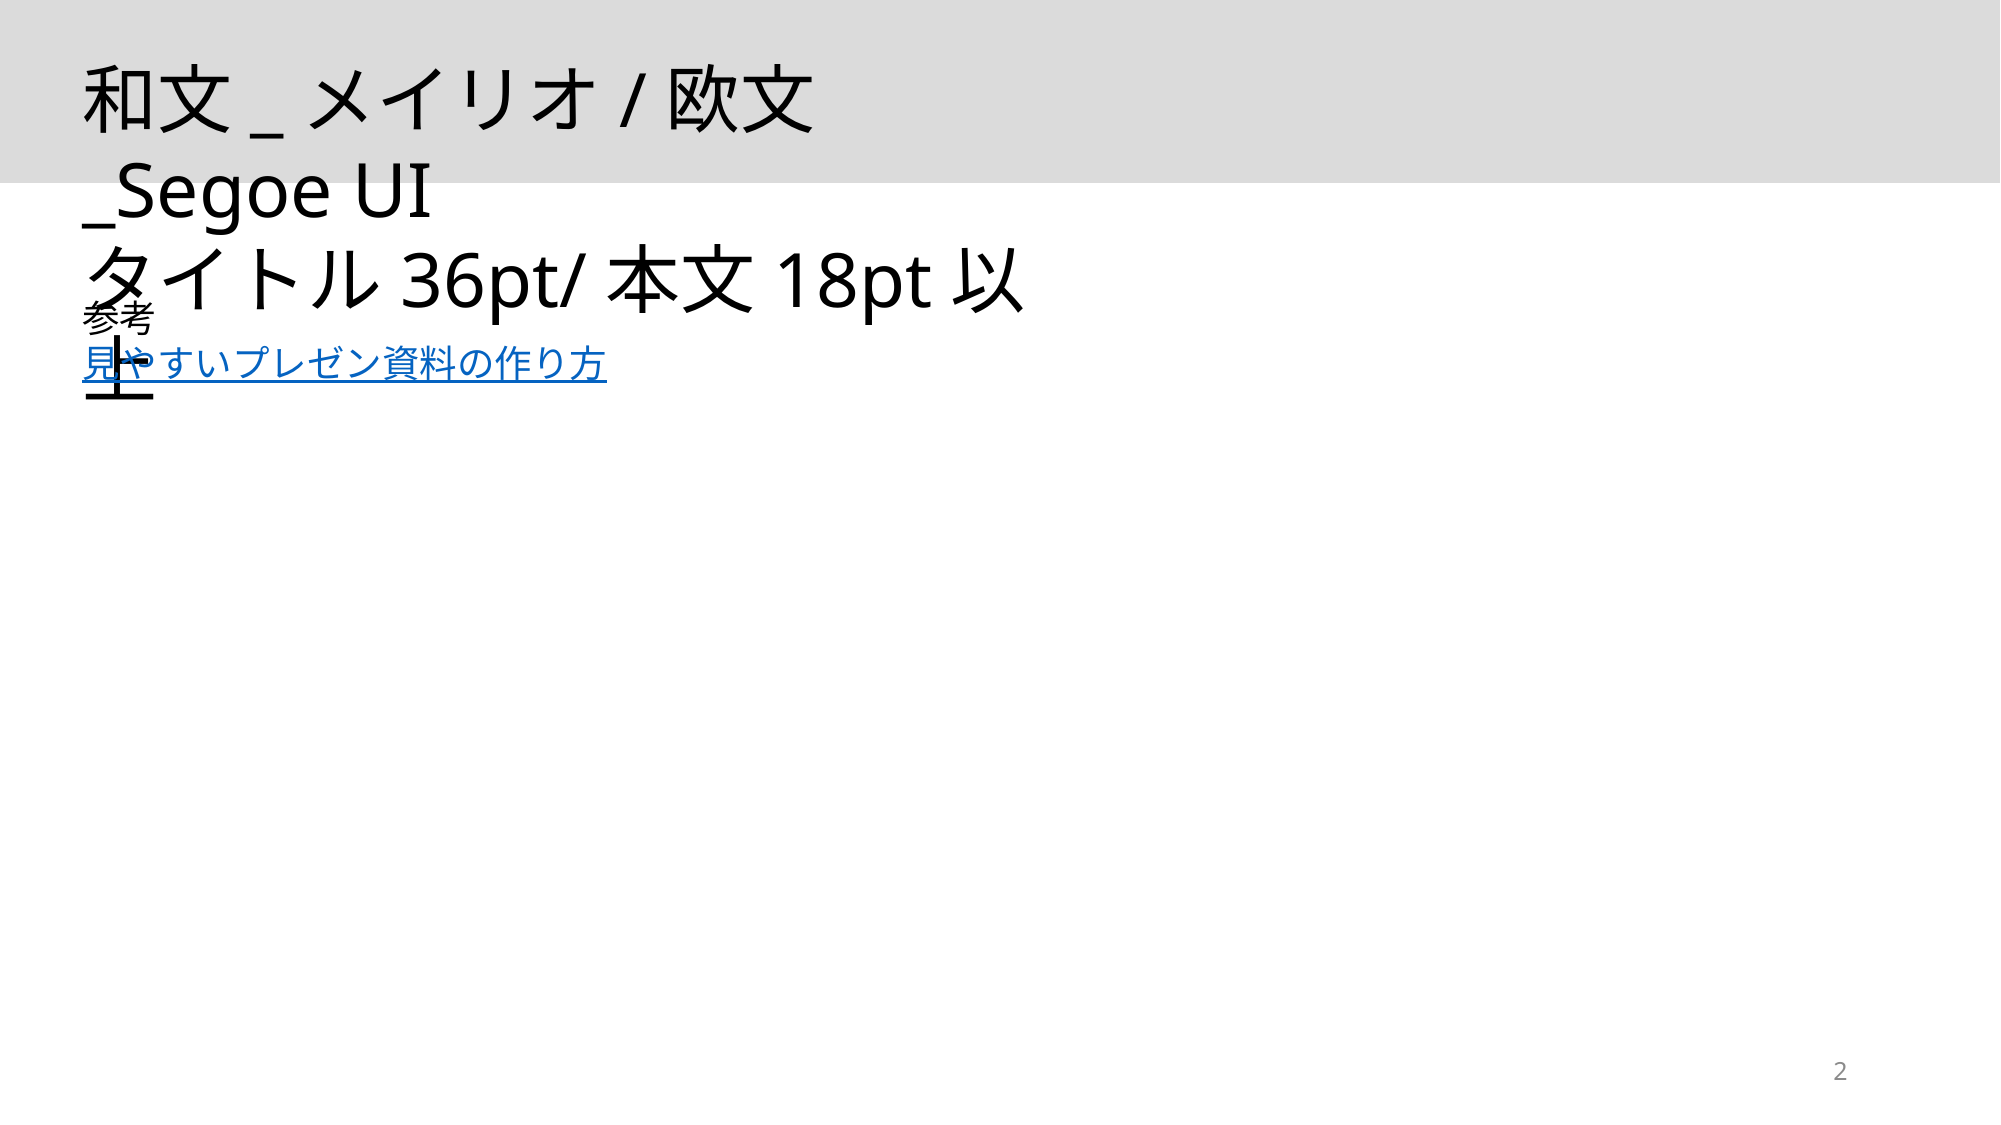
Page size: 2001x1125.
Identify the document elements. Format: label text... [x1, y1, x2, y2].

text_box 参考 見やすいプレゼン資料の作り方 [67, 287, 759, 402]
slide_number 2 [1412, 1042, 1863, 1103]
text_box [0, 0, 2000, 183]
text_box 和文_メイリオ/欧文_Segoe UI タイトル36pt/本文18pt以上 [67, 45, 1096, 421]
